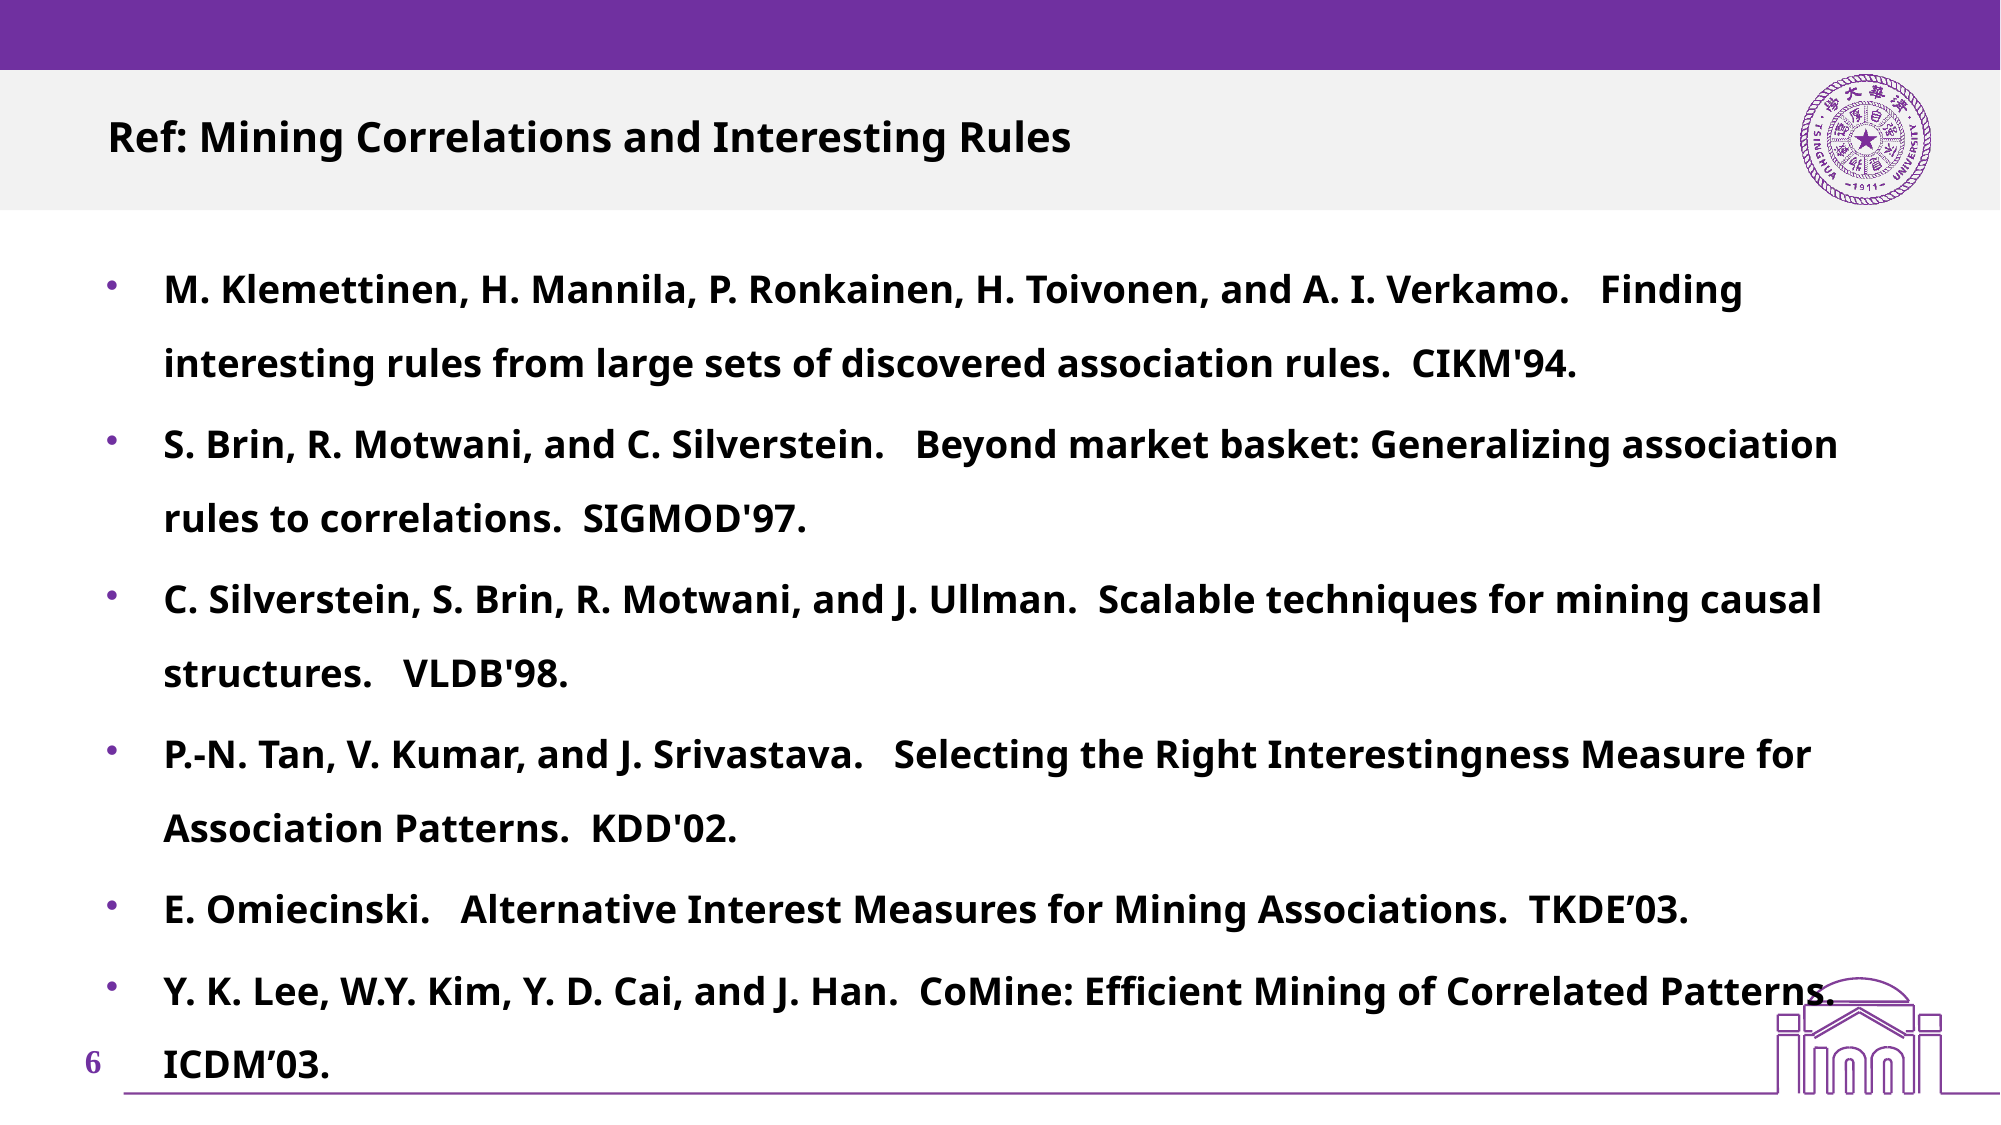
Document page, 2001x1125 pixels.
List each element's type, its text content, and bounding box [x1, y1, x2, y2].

picture [1800, 74, 1931, 205]
list M. Klemettinen, H. Mannila, P. Ronkainen, H. Toivonen, and A. I. Verkamo. Finding interesting rules from large sets of discovered association rules. CIKM'94. S. Brin, R. Motwani, and C. Silverstein. Beyond market basket: Generalizing association rules to correlations. SIGMOD'97. C. Silverstein, S. Brin, R. Motwani, and J. Ullman. Scalable techniques for mining causal structures. VLDB'98. P.-N. Tan, V. Kumar, and J. Srivastava. Selecting the Right Interestingness Measure for Association Patterns. KDD'02. E. Omiecinski. Alternative Interest Measures for Mining Associations. TKDE’03. Y. K. Lee, W.Y. Kim, Y. D. Cai, and J. Han. CoMine: Efficient Mining of Correlated Patterns. ICDM’03. [92, 230, 1940, 1096]
title Ref: Mining Correlations and Interesting Rules [92, 60, 1794, 212]
